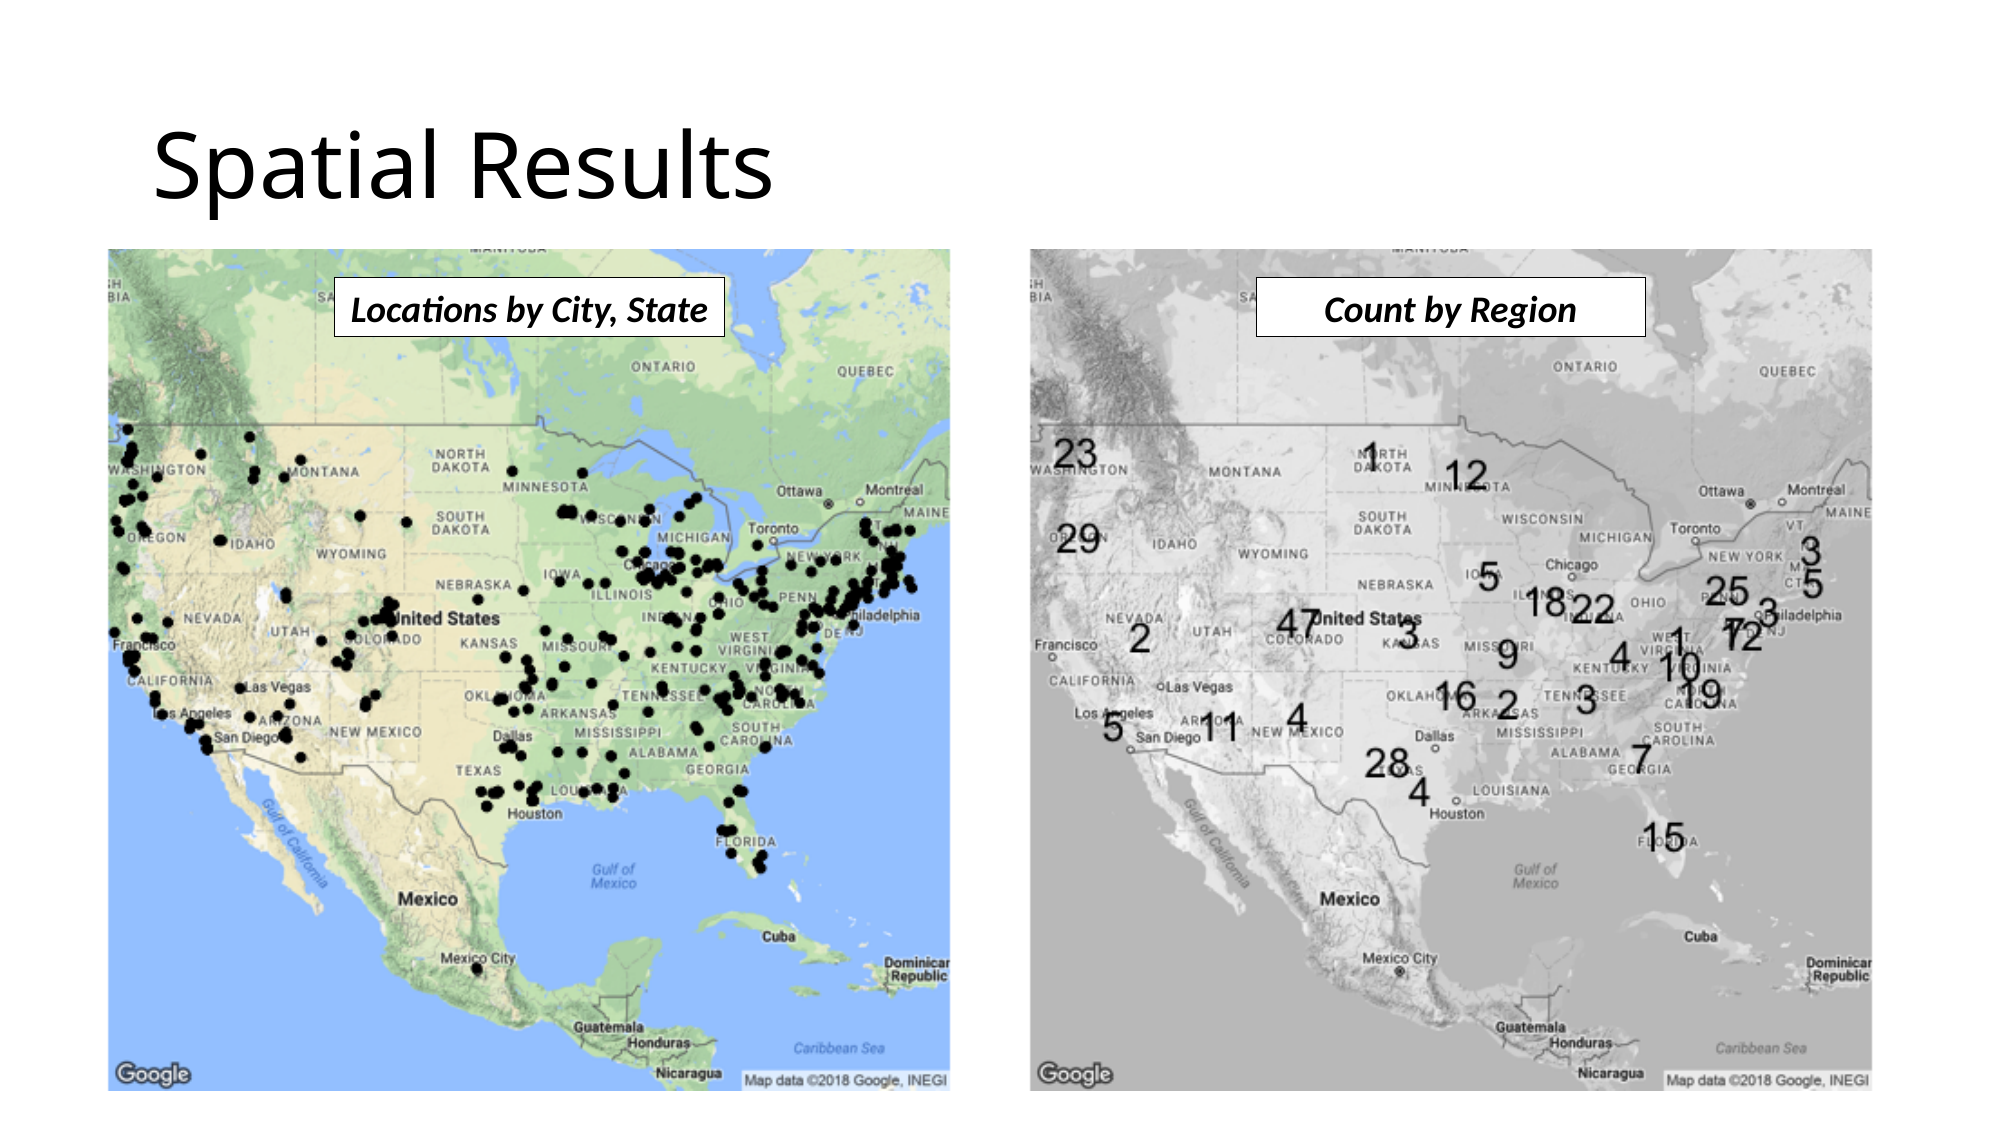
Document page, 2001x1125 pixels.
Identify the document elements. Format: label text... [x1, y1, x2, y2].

picture [38, 249, 1943, 1092]
title Spatial Results [137, 59, 1863, 249]
